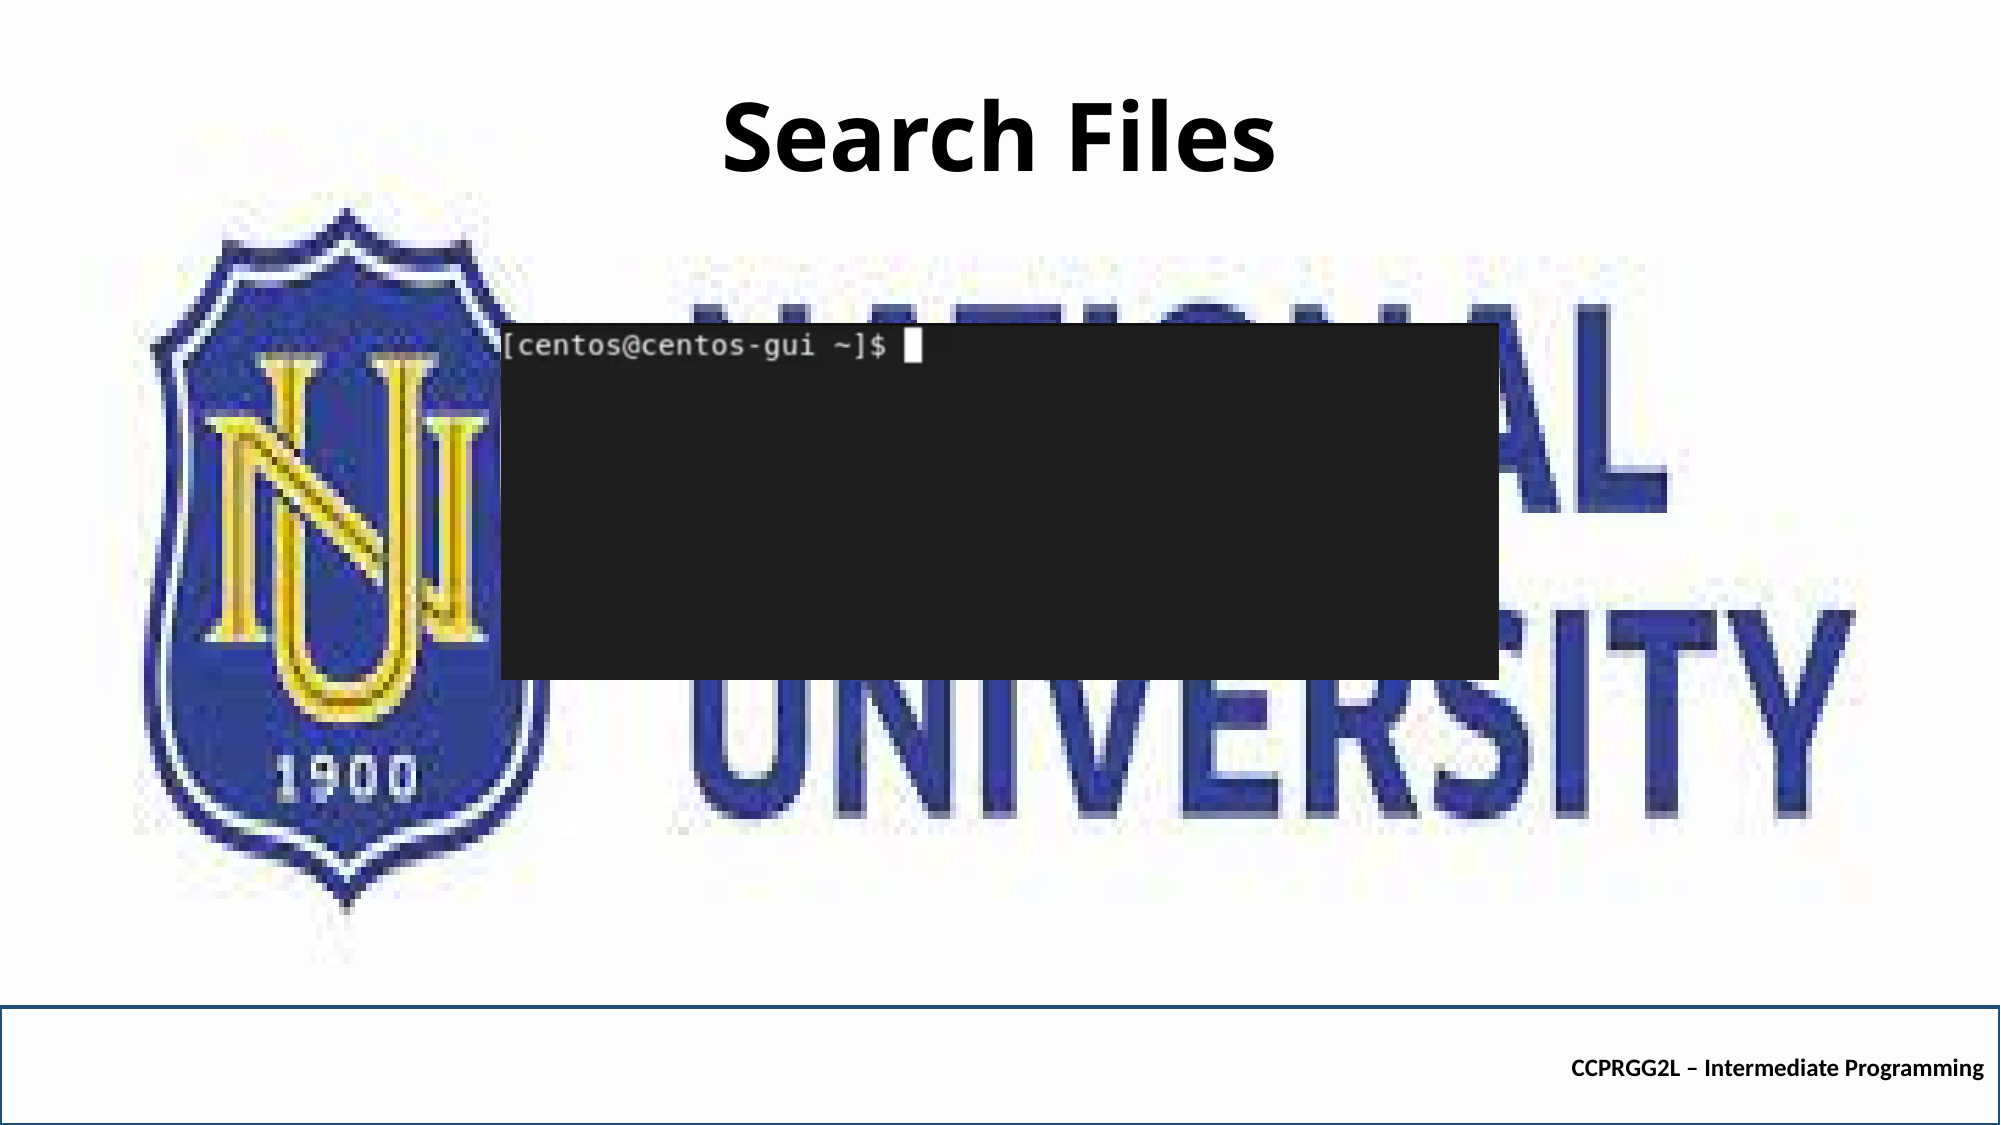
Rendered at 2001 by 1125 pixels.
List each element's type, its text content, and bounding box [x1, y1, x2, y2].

picture [0, 0, 2000, 1007]
title Search Files [249, 81, 1750, 200]
text_box [249, 248, 1750, 953]
footer CCPRGG2L – Intermediate Programming [0, 1007, 2000, 1125]
